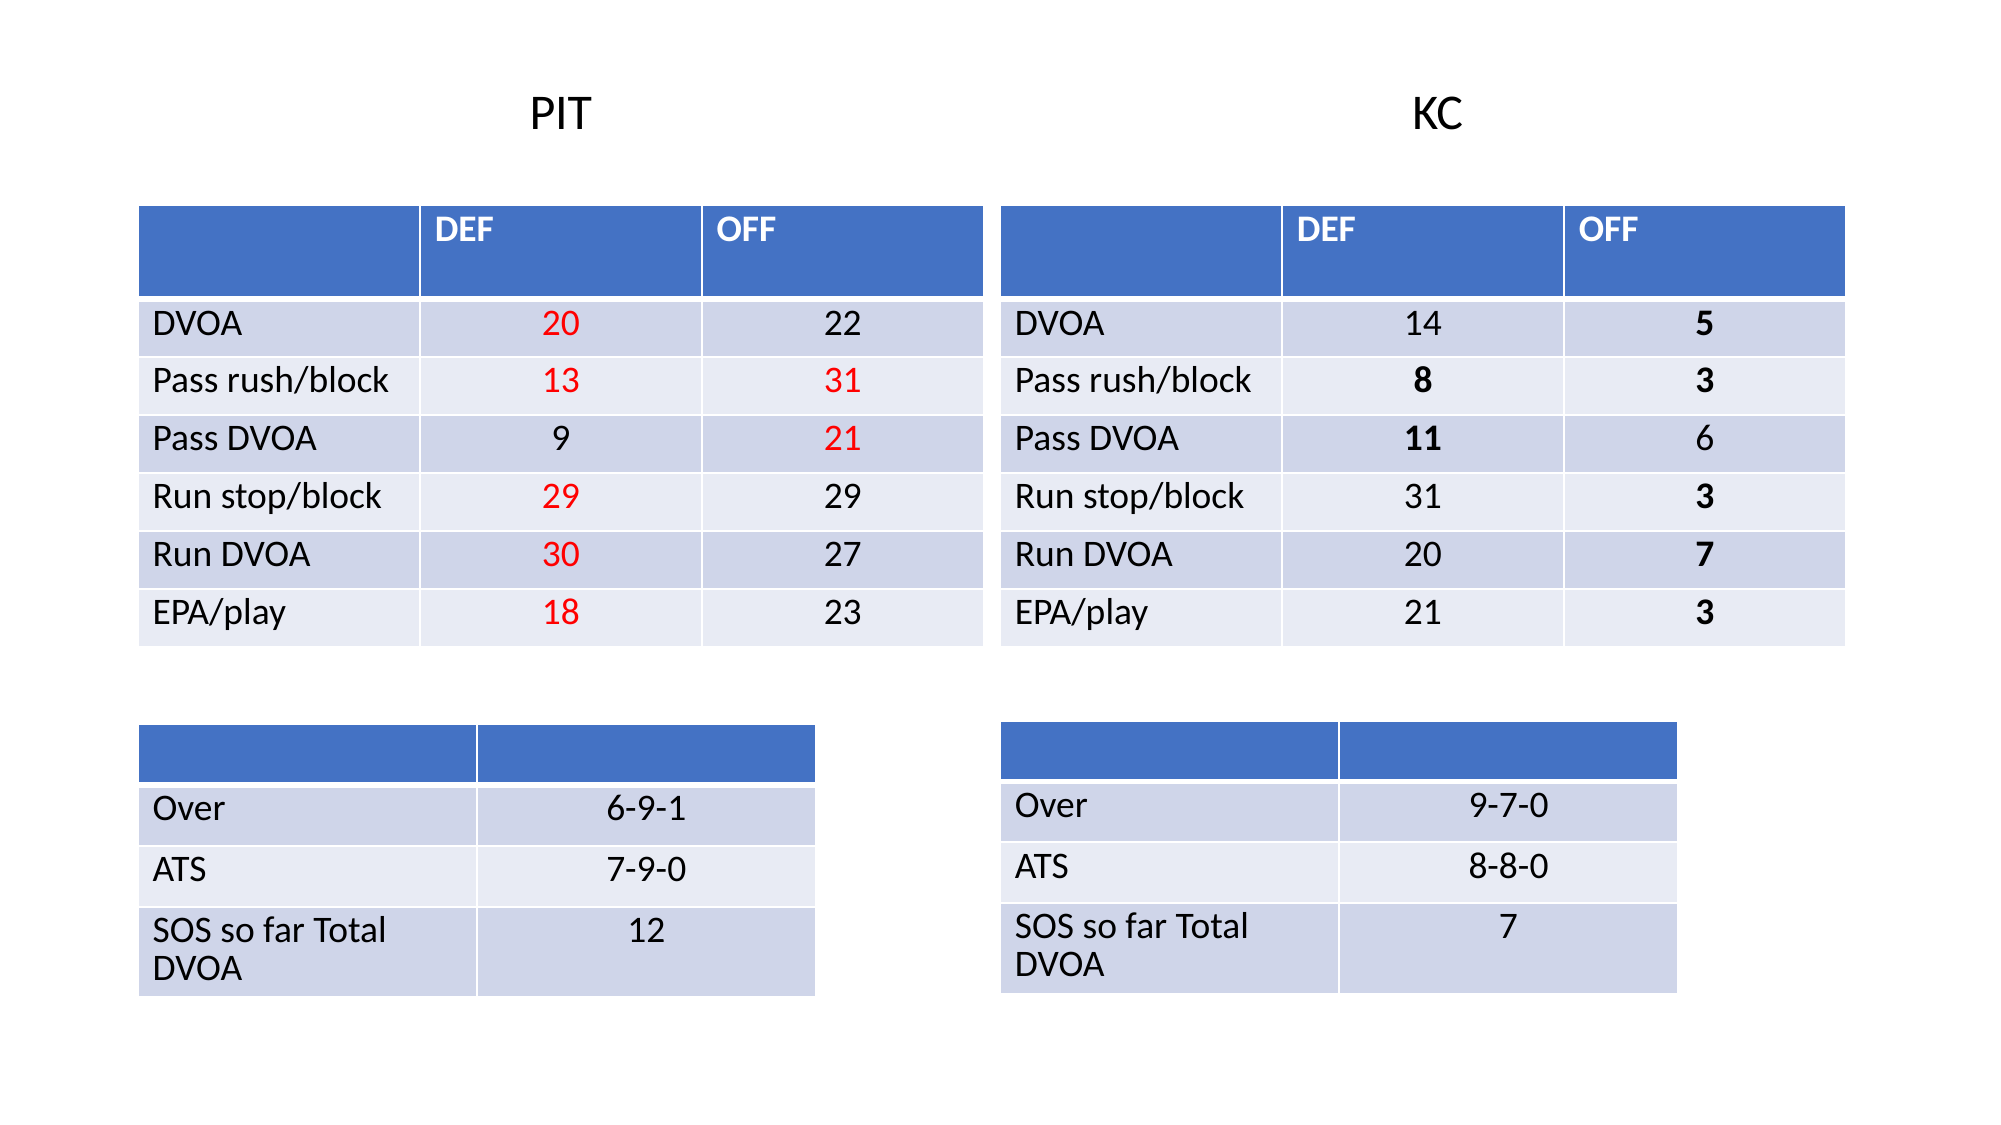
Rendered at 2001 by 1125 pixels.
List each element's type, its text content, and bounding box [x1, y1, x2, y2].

table_cell 20 [1283, 532, 1563, 588]
table_cell 7 [1565, 532, 1845, 588]
table_cell SOS so far Total DVOA [1001, 904, 1338, 993]
table_header OFF [1565, 206, 1845, 296]
table_cell 3 [1565, 590, 1845, 646]
table_cell 29 [421, 474, 701, 530]
table_cell 31 [703, 358, 983, 414]
list PIT [137, 12, 984, 148]
table_cell Pass DVOA [1001, 416, 1281, 472]
table_cell 3 [1565, 474, 1845, 530]
table_cell 9 [421, 416, 701, 472]
table_cell 8 [1283, 358, 1563, 414]
table_header DEF [1283, 206, 1563, 296]
table_cell Run DVOA [1001, 532, 1281, 588]
table_cell 9-7-0 [1340, 784, 1677, 841]
table_cell 18 [421, 590, 701, 646]
table_cell 7 [1340, 904, 1677, 993]
table_cell ATS [1001, 843, 1338, 902]
table_cell Pass rush/block [139, 358, 419, 414]
table_cell Pass rush/block [1001, 358, 1281, 414]
table_cell Run DVOA [139, 532, 419, 588]
table_header [1340, 722, 1677, 779]
table_cell SOS so far Total DVOA [139, 908, 476, 996]
table_header [139, 725, 476, 782]
table_header [1001, 722, 1338, 779]
table_cell 6 [1565, 416, 1845, 472]
table_cell 7-9-0 [478, 847, 815, 906]
table_cell DVOA [1001, 302, 1281, 356]
table_cell Run stop/block [139, 474, 419, 530]
table_cell 21 [703, 416, 983, 472]
table_cell Pass DVOA [139, 416, 419, 472]
table_cell 30 [421, 532, 701, 588]
table_cell 23 [703, 590, 983, 646]
table_cell 8-8-0 [1340, 843, 1677, 902]
table_header DEF [421, 206, 701, 296]
table_cell 11 [1283, 416, 1563, 472]
table_cell DVOA [139, 302, 419, 356]
table_cell 20 [421, 302, 701, 356]
table_cell 29 [703, 474, 983, 530]
list KC [1012, 12, 1863, 148]
table_cell 6-9-1 [478, 788, 815, 845]
table_cell 13 [421, 358, 701, 414]
table_header OFF [703, 206, 983, 296]
table_header [139, 206, 419, 296]
table_cell Run stop/block [1001, 474, 1281, 530]
table_cell 14 [1283, 302, 1563, 356]
table_cell ATS [139, 847, 476, 906]
table_cell 21 [1283, 590, 1563, 646]
table_header [478, 725, 815, 782]
table_cell EPA/play [139, 590, 419, 646]
table_cell 22 [703, 302, 983, 356]
table_cell 12 [478, 908, 815, 996]
table_cell Over [139, 788, 476, 845]
table_cell 5 [1565, 302, 1845, 356]
table_cell EPA/play [1001, 590, 1281, 646]
table_cell 3 [1565, 358, 1845, 414]
table_header [1001, 206, 1281, 296]
table_cell Over [1001, 784, 1338, 841]
table_cell 27 [703, 532, 983, 588]
table_cell 31 [1283, 474, 1563, 530]
